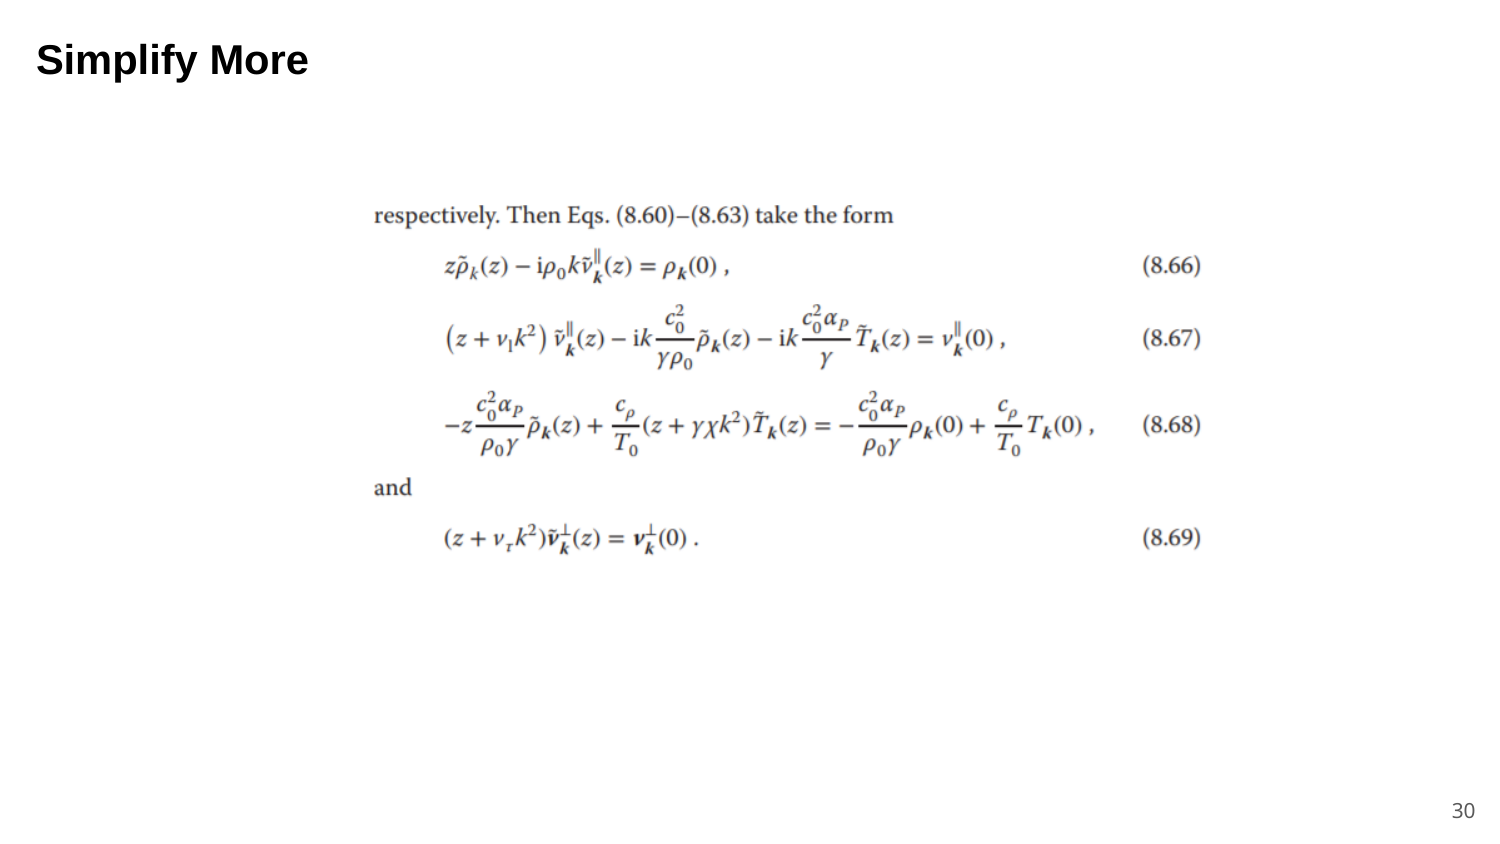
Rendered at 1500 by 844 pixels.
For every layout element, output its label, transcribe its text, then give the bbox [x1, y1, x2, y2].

text_box Simplify More [21, 17, 1500, 113]
picture [308, 199, 1260, 569]
slide_number 30 [1400, 779, 1491, 844]
